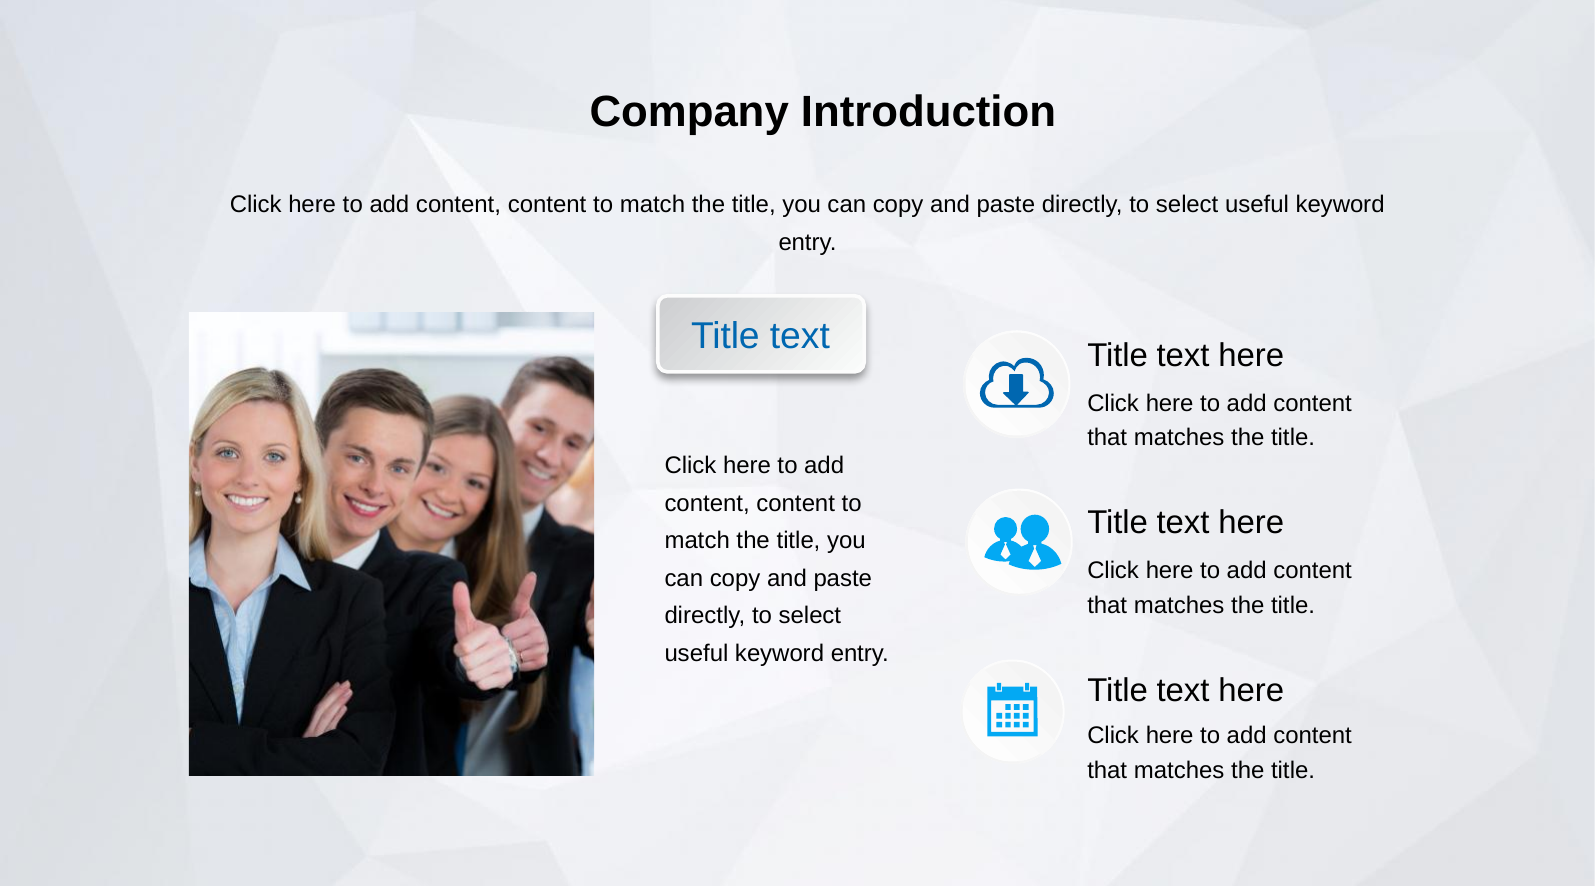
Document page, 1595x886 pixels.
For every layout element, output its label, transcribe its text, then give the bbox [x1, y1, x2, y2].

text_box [965, 488, 1073, 597]
text_box Title text here [1078, 495, 1382, 542]
text_box [188, 312, 595, 776]
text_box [657, 295, 865, 375]
text_box Click here to add content, content to match the title, you can copy and paste directly, to select useful keyword entry. [652, 435, 921, 672]
text_box Title text here [1075, 327, 1382, 375]
text_box Click here to add content that matches the title. [1075, 542, 1401, 624]
text_box Company Introduction [577, 76, 1069, 141]
text_box Click here to add content that matches the title. [1075, 375, 1401, 457]
text_box Click here to add content, content to match the title, you can copy and paste directly, to select useful keyword entry. [188, 174, 1427, 261]
text_box Title text here [1075, 662, 1382, 708]
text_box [960, 659, 1065, 764]
text_box Click here to add content that matches the title. [1075, 708, 1401, 790]
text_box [962, 330, 1071, 438]
picture [0, 0, 1595, 886]
